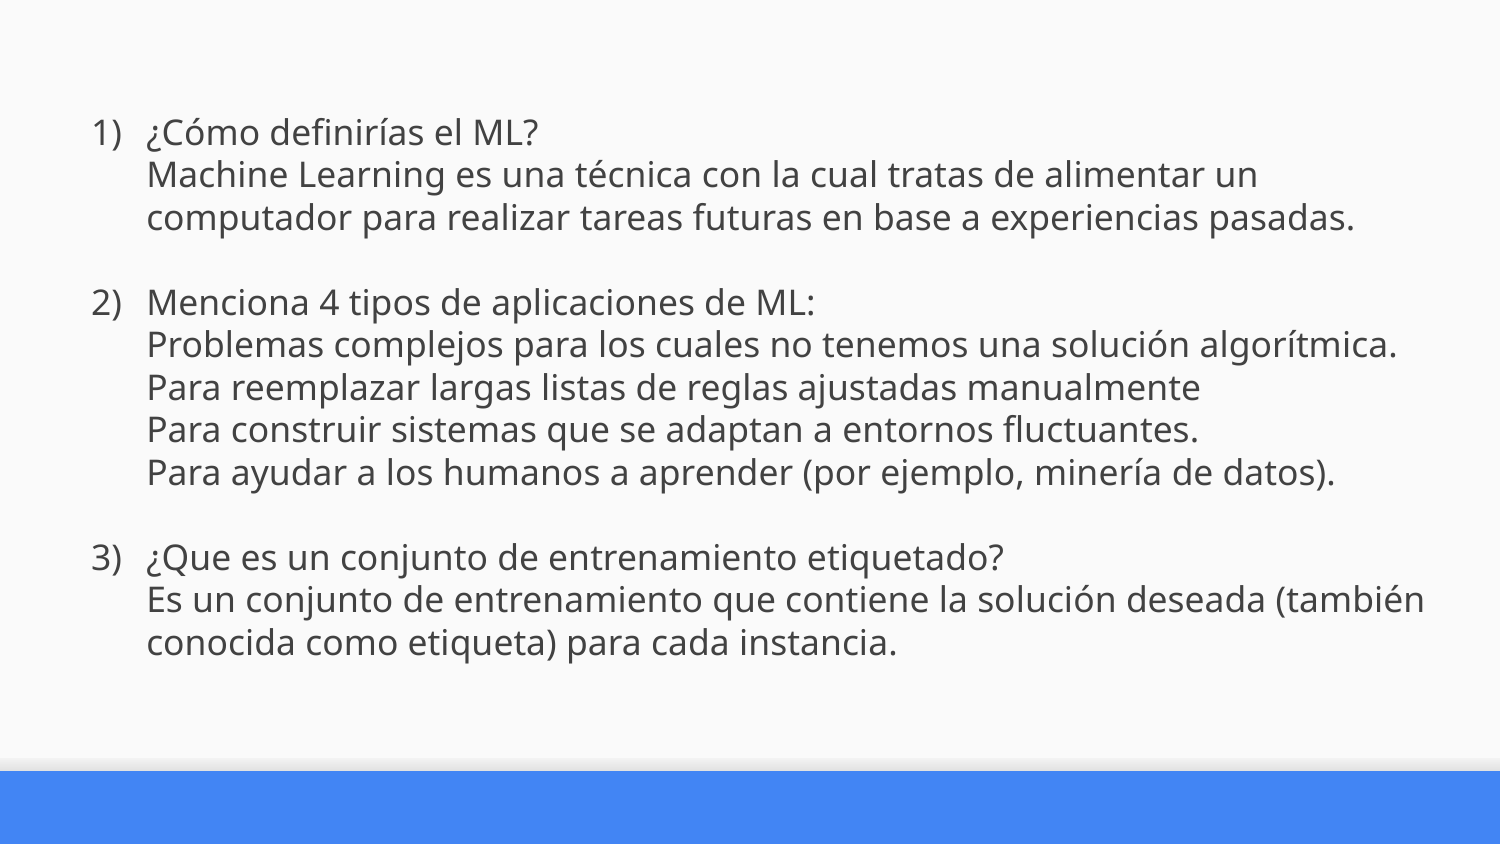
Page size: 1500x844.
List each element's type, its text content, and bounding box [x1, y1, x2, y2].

list ¿Cómo definirías el ML? Machine Learning es una técnica con la cual tratas de alimentar un computador para realizar tareas futuras en base a experiencias pasadas. Menciona 4 tipos de aplicaciones de ML: Problemas complejos para los cuales no tenemos una solución algorítmica. Para reemplazar largas listas de reglas ajustadas manualmente Para construir sistemas que se adaptan a entornos fluctuantes. Para ayudar a los humanos a aprender (por ejemplo, minería de datos). ¿Que es un conjunto de entrenamiento etiquetado? Es un conjunto de entrenamiento que contiene la solución deseada (también conocida como etiqueta) para cada instancia. [56, 37, 1459, 735]
